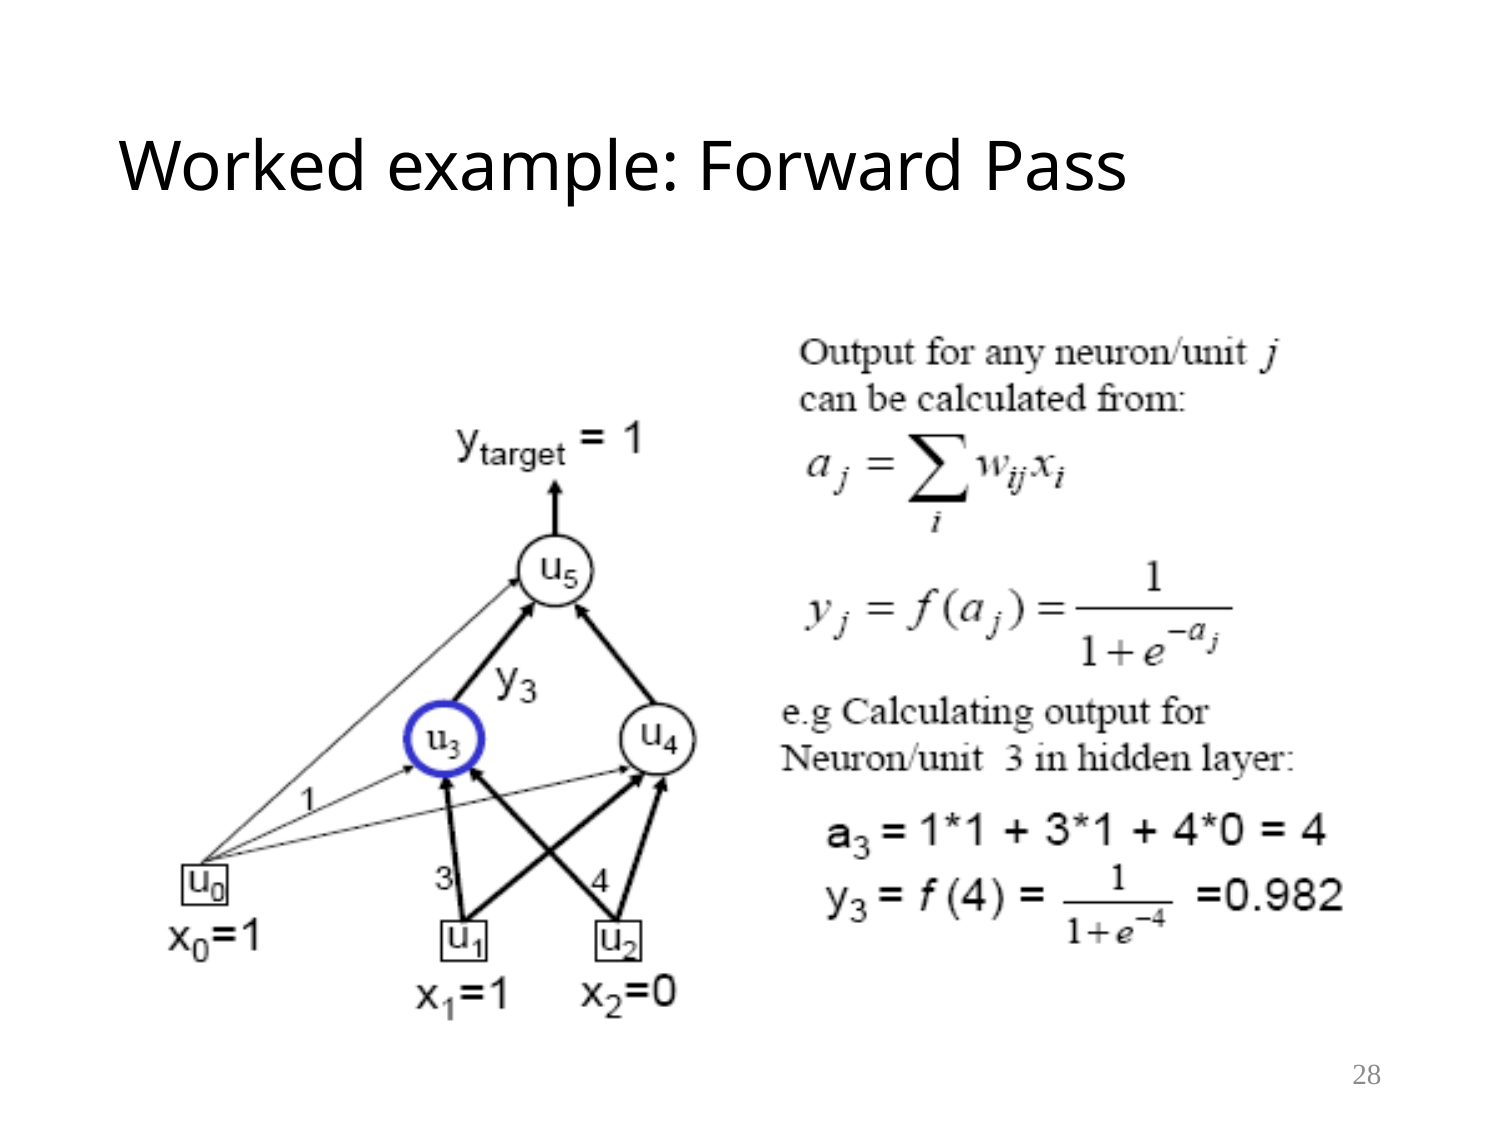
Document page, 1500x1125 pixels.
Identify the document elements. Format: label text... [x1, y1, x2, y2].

title Worked example: Forward Pass [103, 59, 1397, 278]
slide_number 28 [1059, 1042, 1397, 1103]
picture [147, 302, 1353, 1035]
